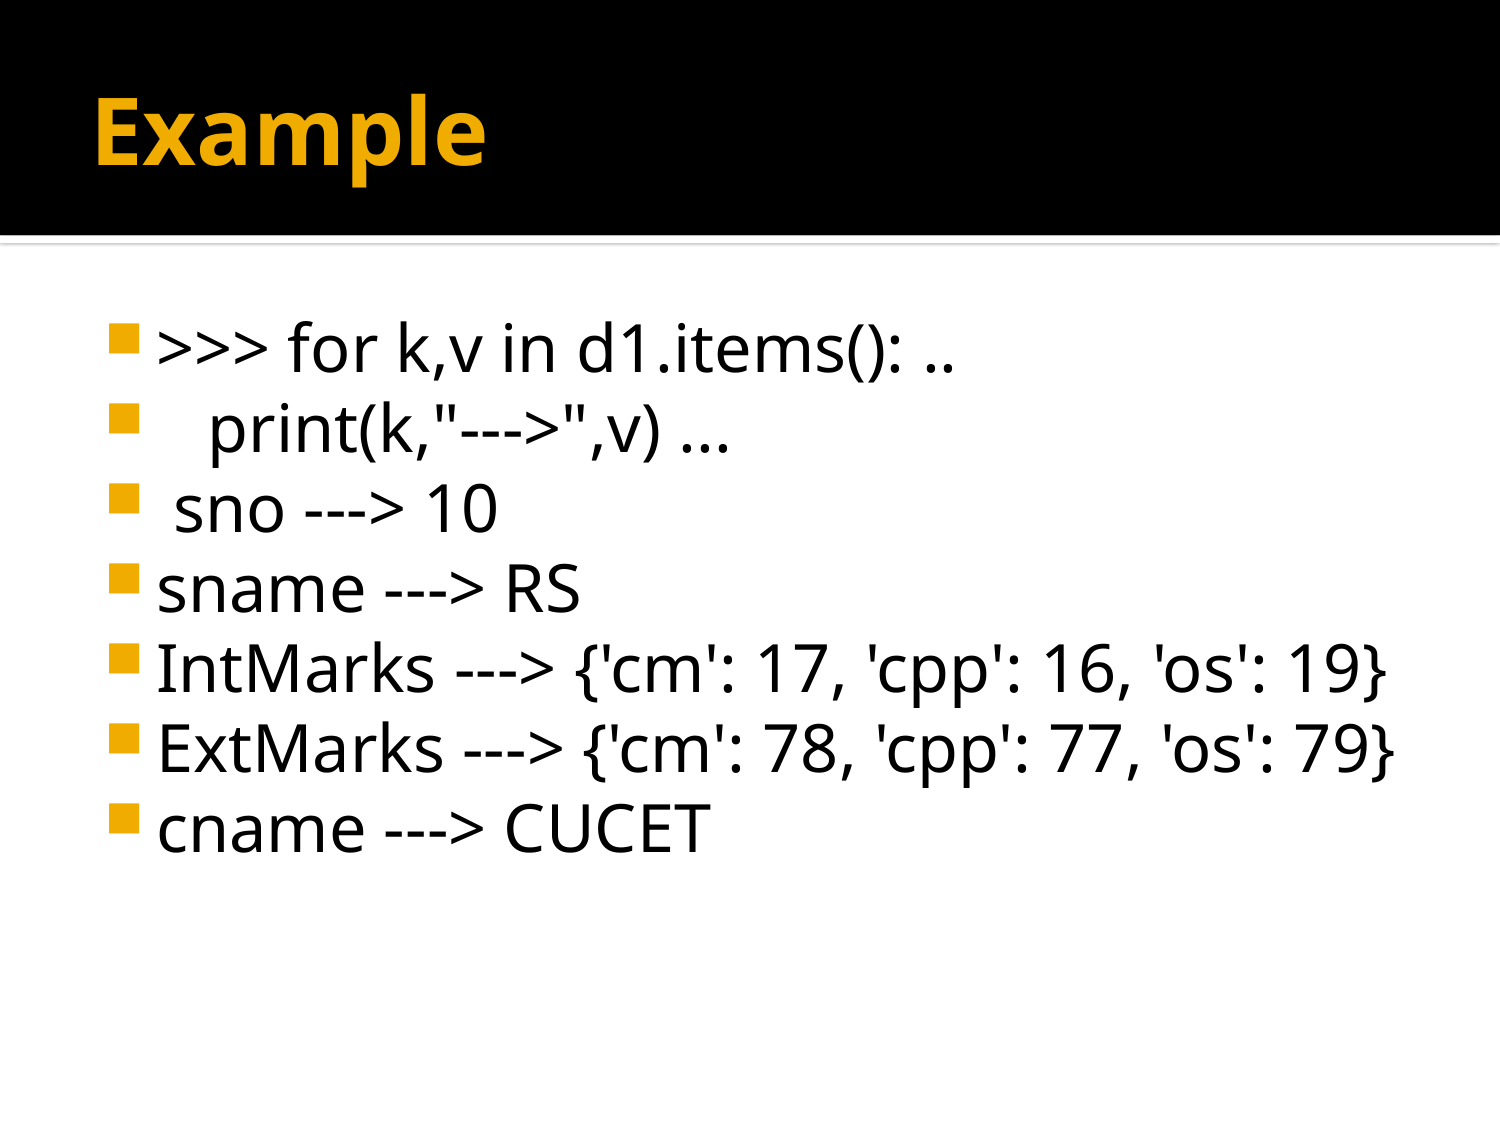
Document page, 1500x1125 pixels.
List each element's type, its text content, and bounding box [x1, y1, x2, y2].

list >>> for k,v in d1.items(): .. print(k,"--->",v) ... sno ---> 10 sname ---> RS IntMarks ---> {'cm': 17, 'cpp': 16, 'os': 19} ExtMarks ---> {'cm': 78, 'cpp': 77, 'os': 79} cname ---> CUCET [75, 291, 1425, 1050]
title Example [75, 25, 1425, 231]
